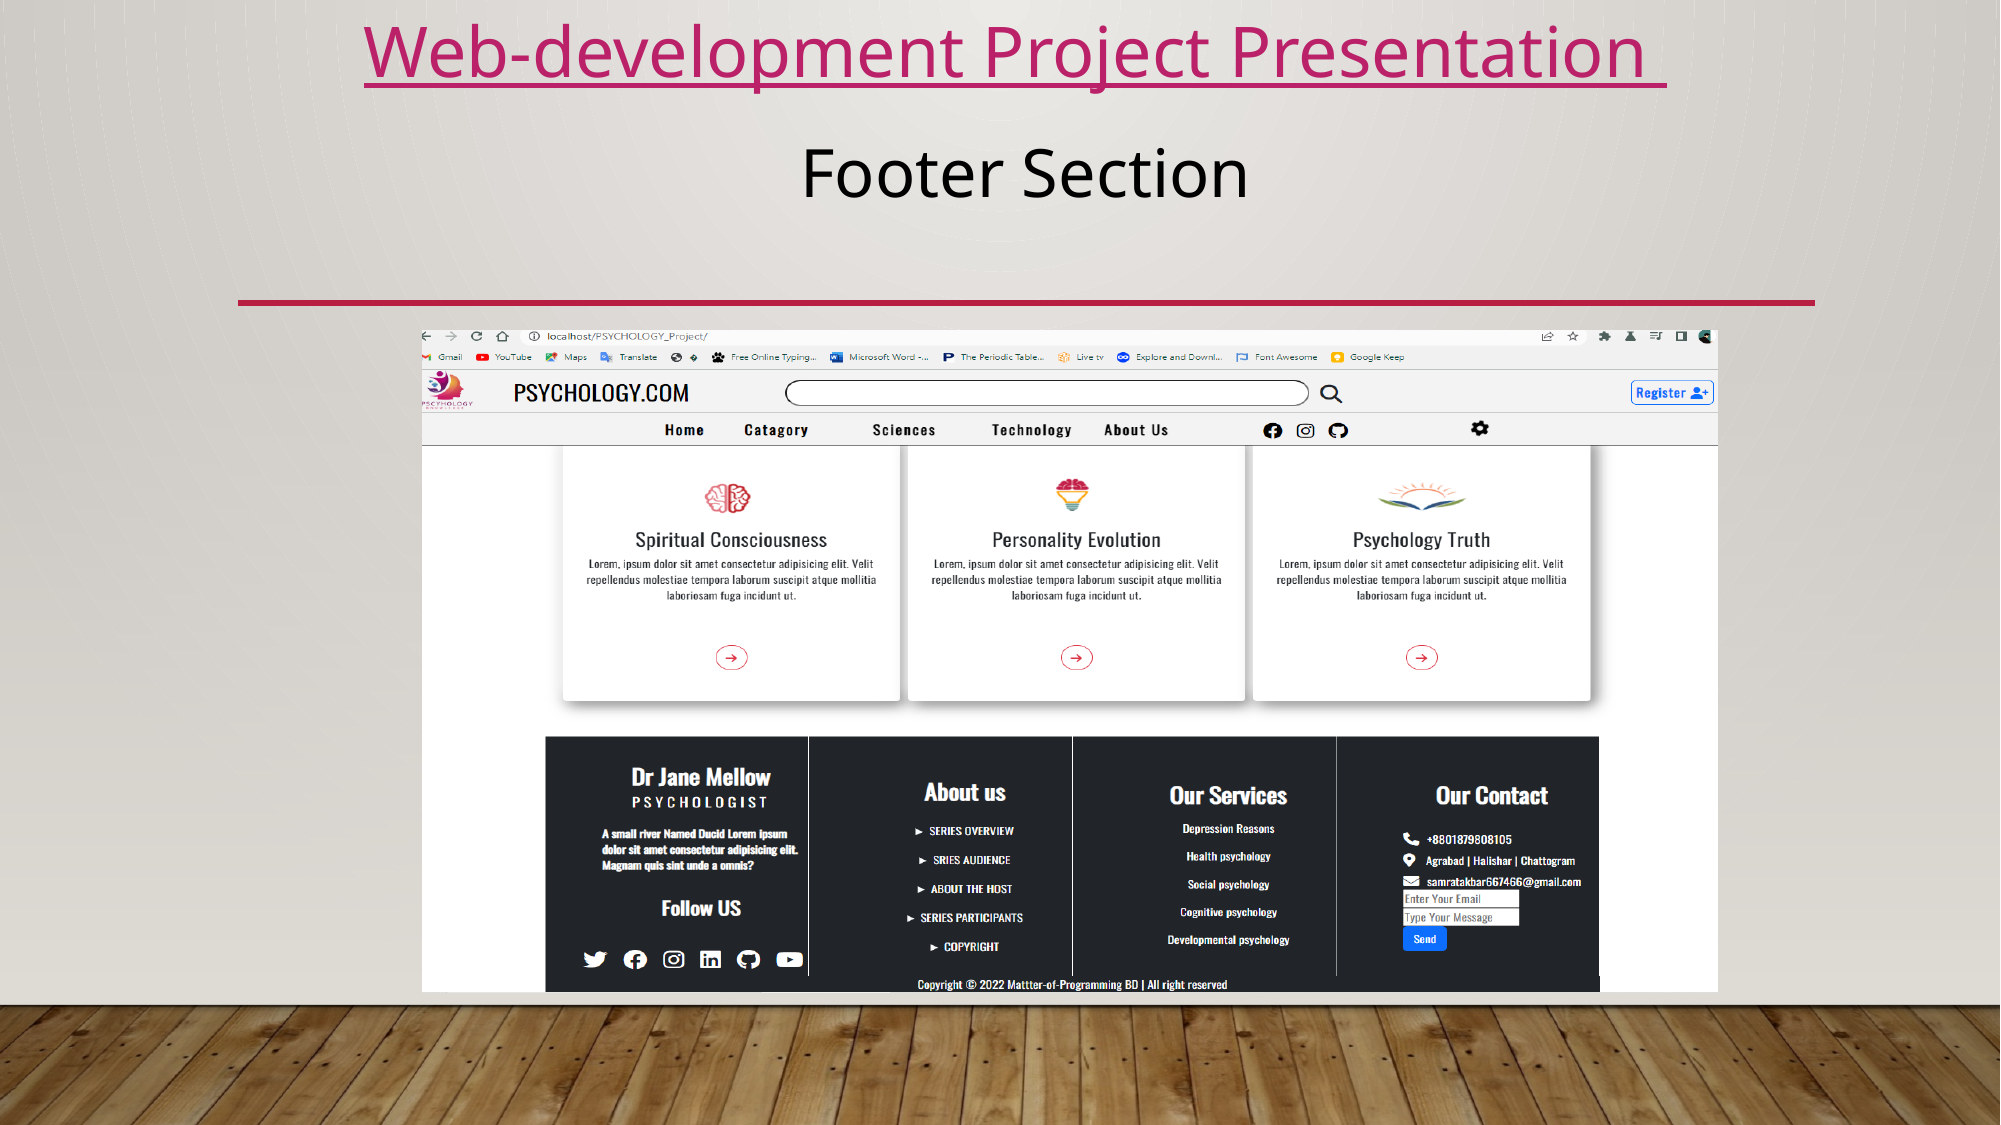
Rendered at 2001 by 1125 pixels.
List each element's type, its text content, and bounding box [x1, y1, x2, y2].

picture [0, 1005, 2000, 1125]
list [422, 330, 1718, 994]
title Footer Section [238, 131, 1814, 305]
text_box Web-development Project Presentation [184, 0, 1847, 100]
